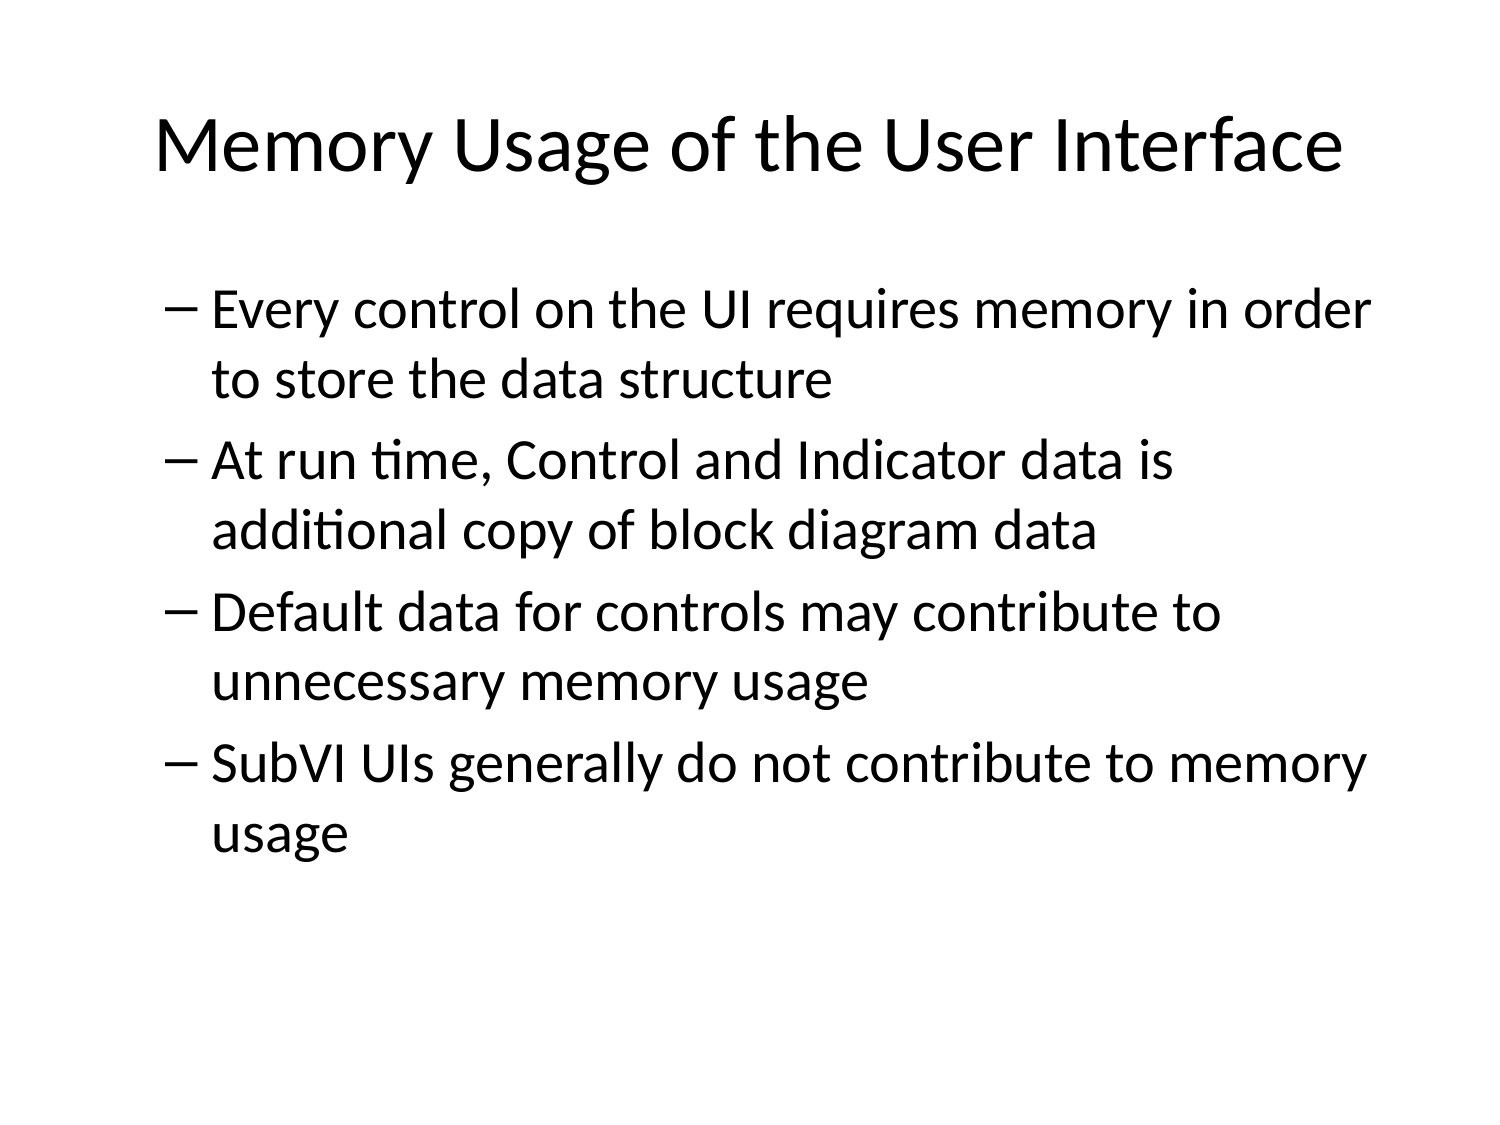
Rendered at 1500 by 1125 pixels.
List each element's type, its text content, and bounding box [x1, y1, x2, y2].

list Every control on the UI requires memory in order to store the data structure At run time, Control and Indicator data is additional copy of block diagram data Default data for controls may contribute to unnecessary memory usage SubVI UIs generally do not contribute to memory usage [75, 262, 1425, 1005]
title Memory Usage of the User Interface [75, 45, 1425, 233]
